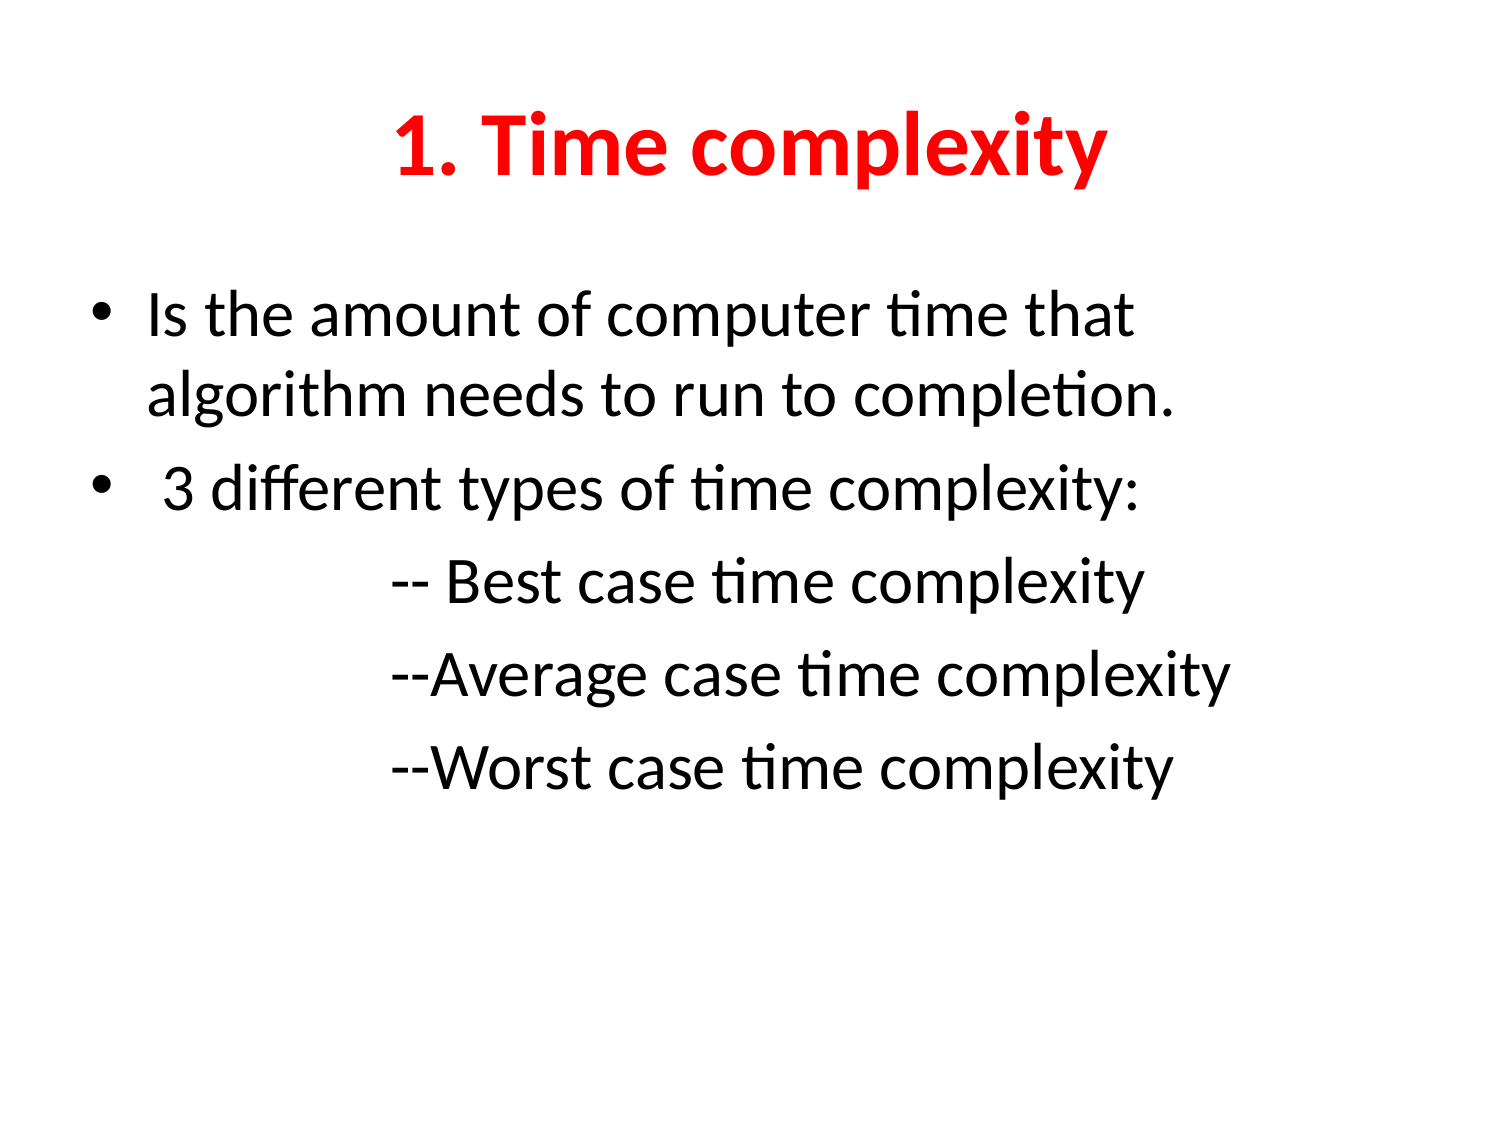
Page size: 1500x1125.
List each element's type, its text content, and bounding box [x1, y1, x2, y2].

title 1. Time complexity [75, 45, 1425, 233]
list Is the amount of computer time that algorithm needs to run to completion. 3 different types of time complexity: -- Best case time complexity --Average case time complexity --Worst case time complexity [75, 262, 1425, 1005]
